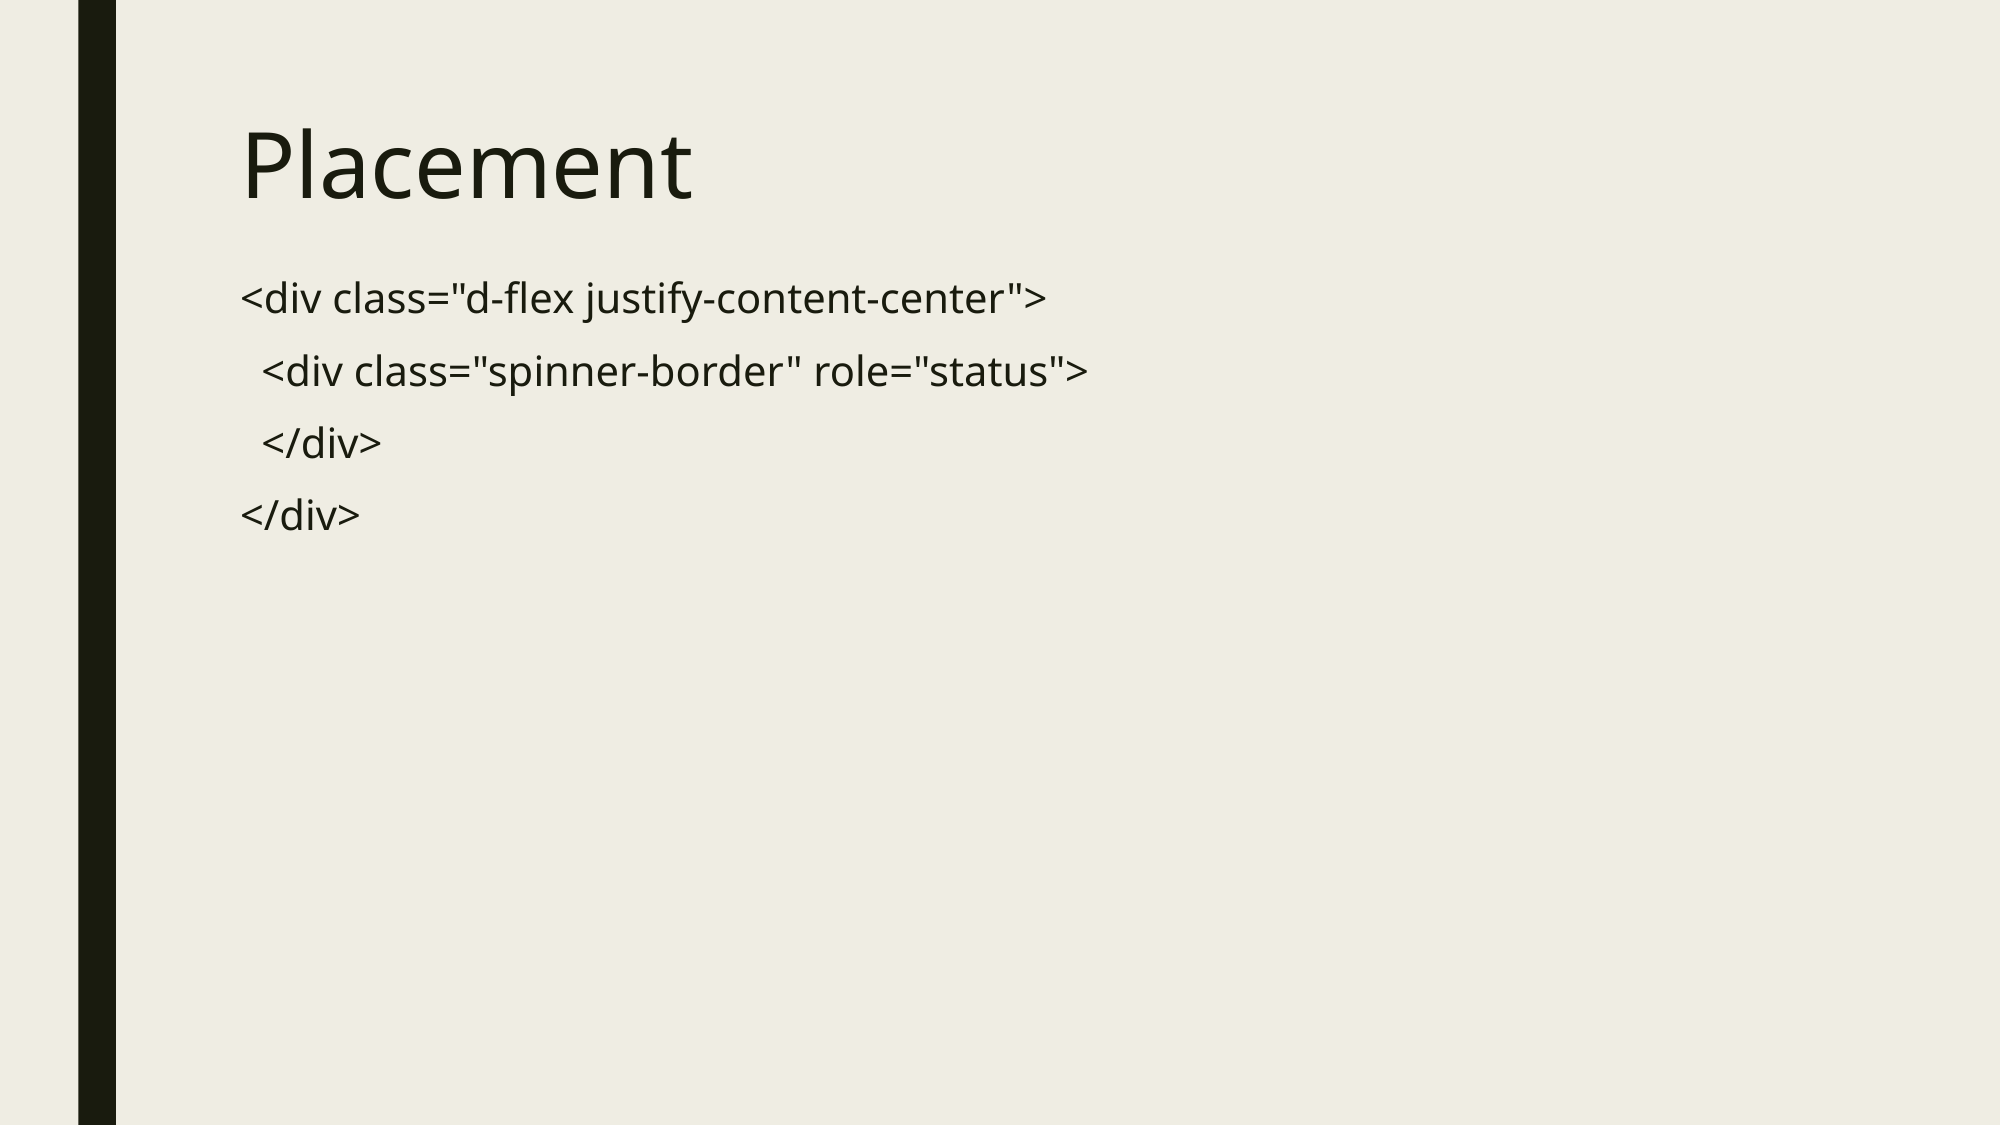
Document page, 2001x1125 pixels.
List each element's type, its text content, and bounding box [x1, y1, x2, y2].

list <div class="d-flex justify-content-center"> <div class="spinner-border" role="status"> </div> </div> [225, 268, 1856, 1125]
title Placement [225, 112, 1800, 233]
